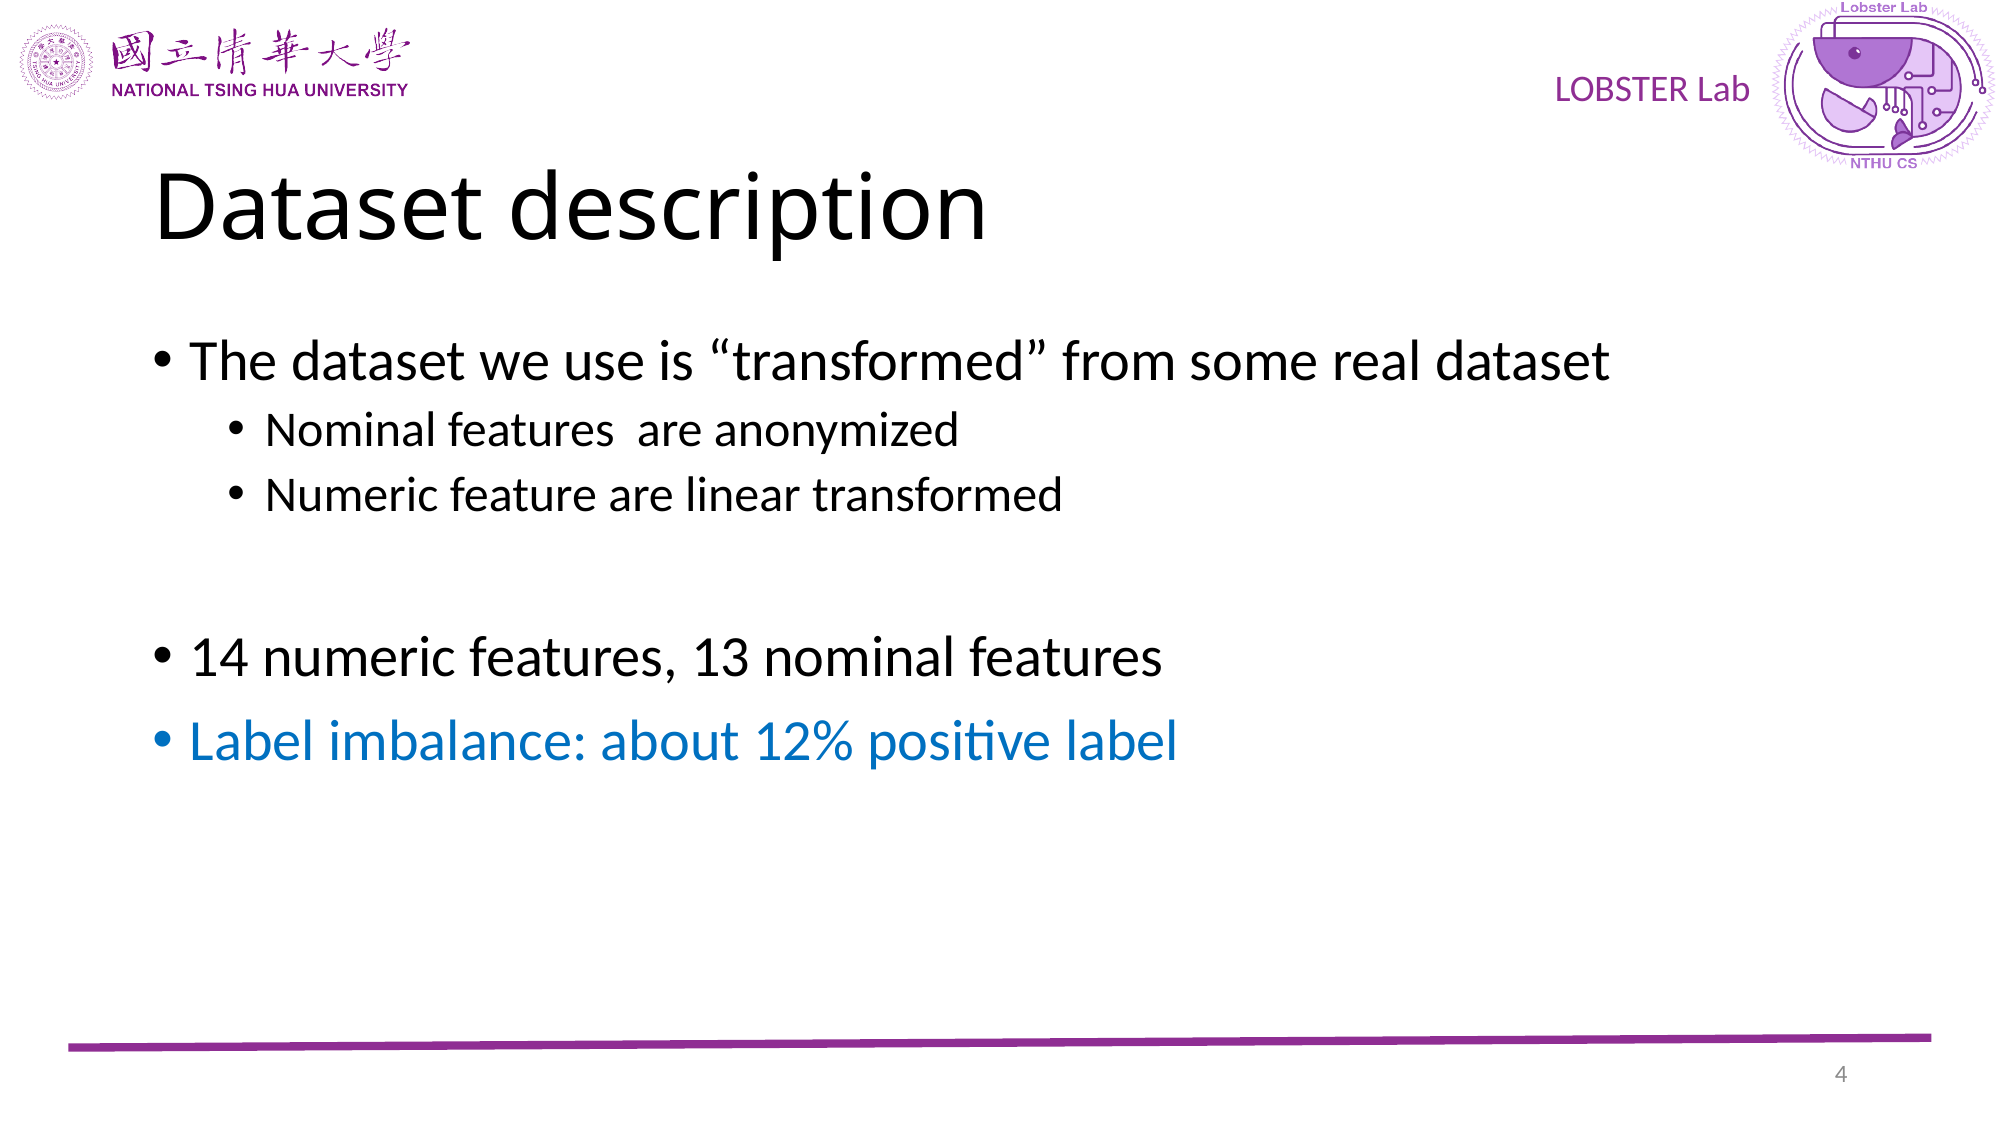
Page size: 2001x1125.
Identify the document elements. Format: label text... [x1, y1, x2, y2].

picture [19, 24, 410, 100]
list The dataset we use is “transformed” from some real dataset Nominal features are anonymized Numeric feature are linear transformed 14 numeric features, 13 nominal features Label imbalance: about 12% positive label [137, 322, 1863, 1037]
title Dataset description [137, 101, 1863, 319]
picture [1767, 0, 2000, 173]
slide_number 3 [1412, 1042, 1863, 1103]
